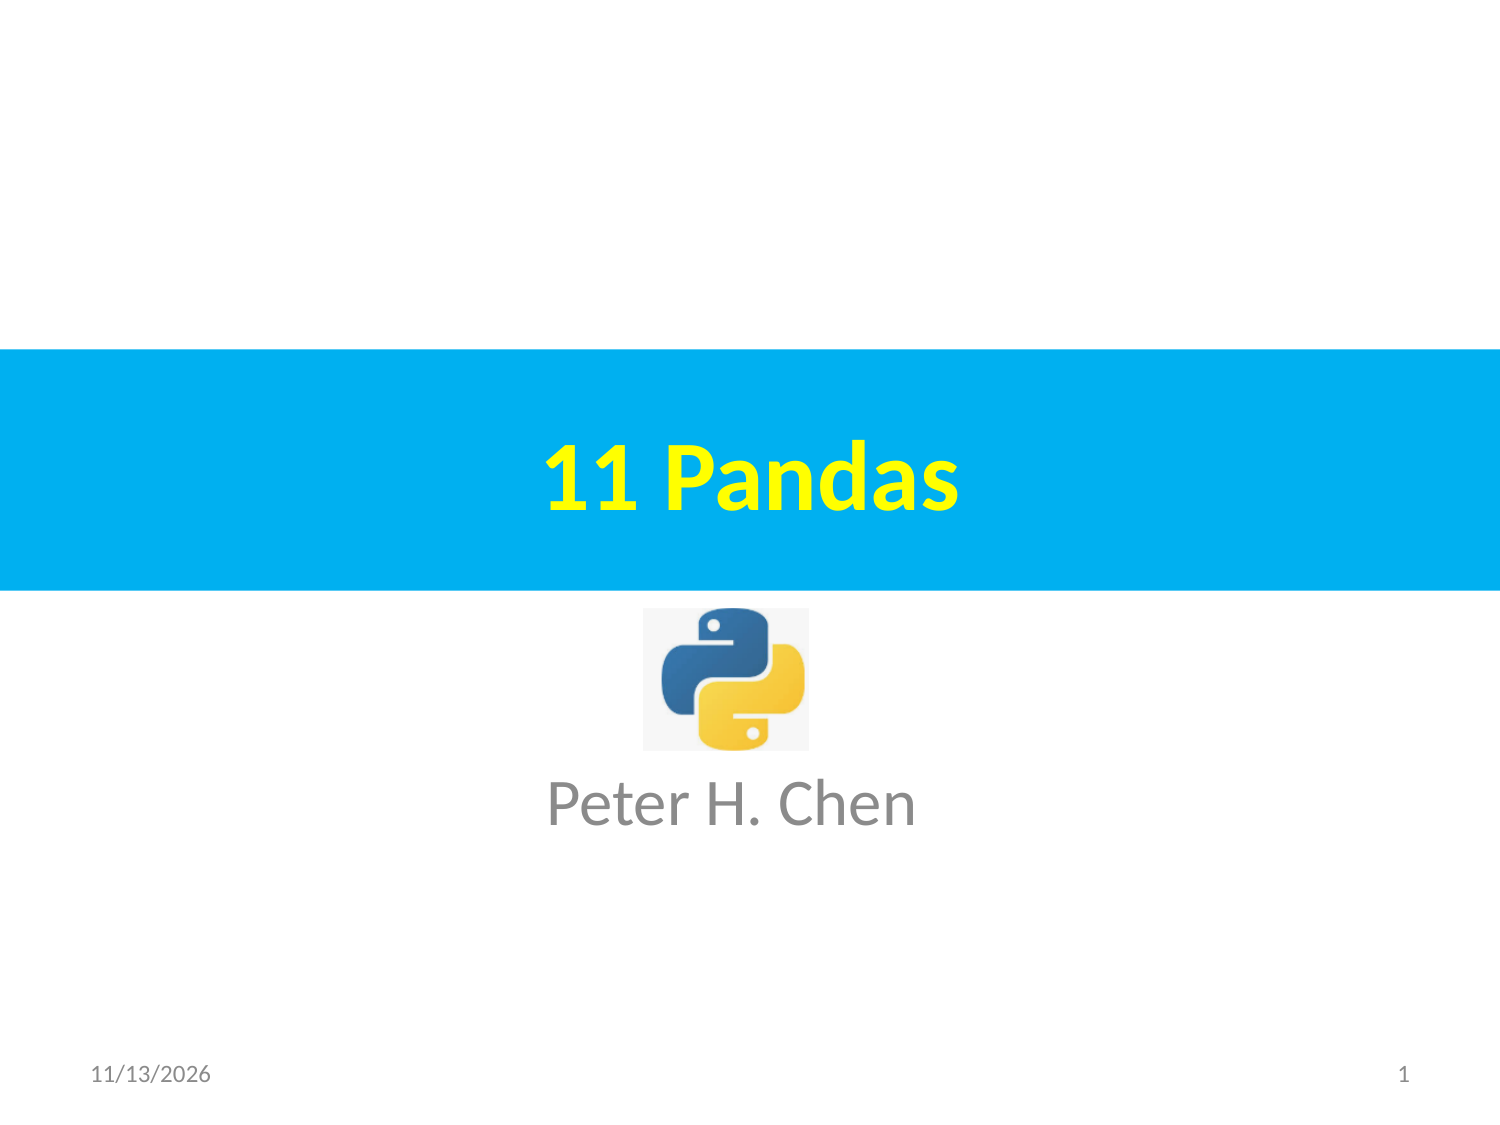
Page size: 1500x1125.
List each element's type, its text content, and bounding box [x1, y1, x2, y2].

picture [643, 606, 809, 752]
slide_number 1 [1074, 1042, 1425, 1103]
title 11 Pandas [0, 349, 1500, 591]
subtitle Peter H. Chen [206, 751, 1257, 866]
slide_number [75, 1042, 425, 1103]
